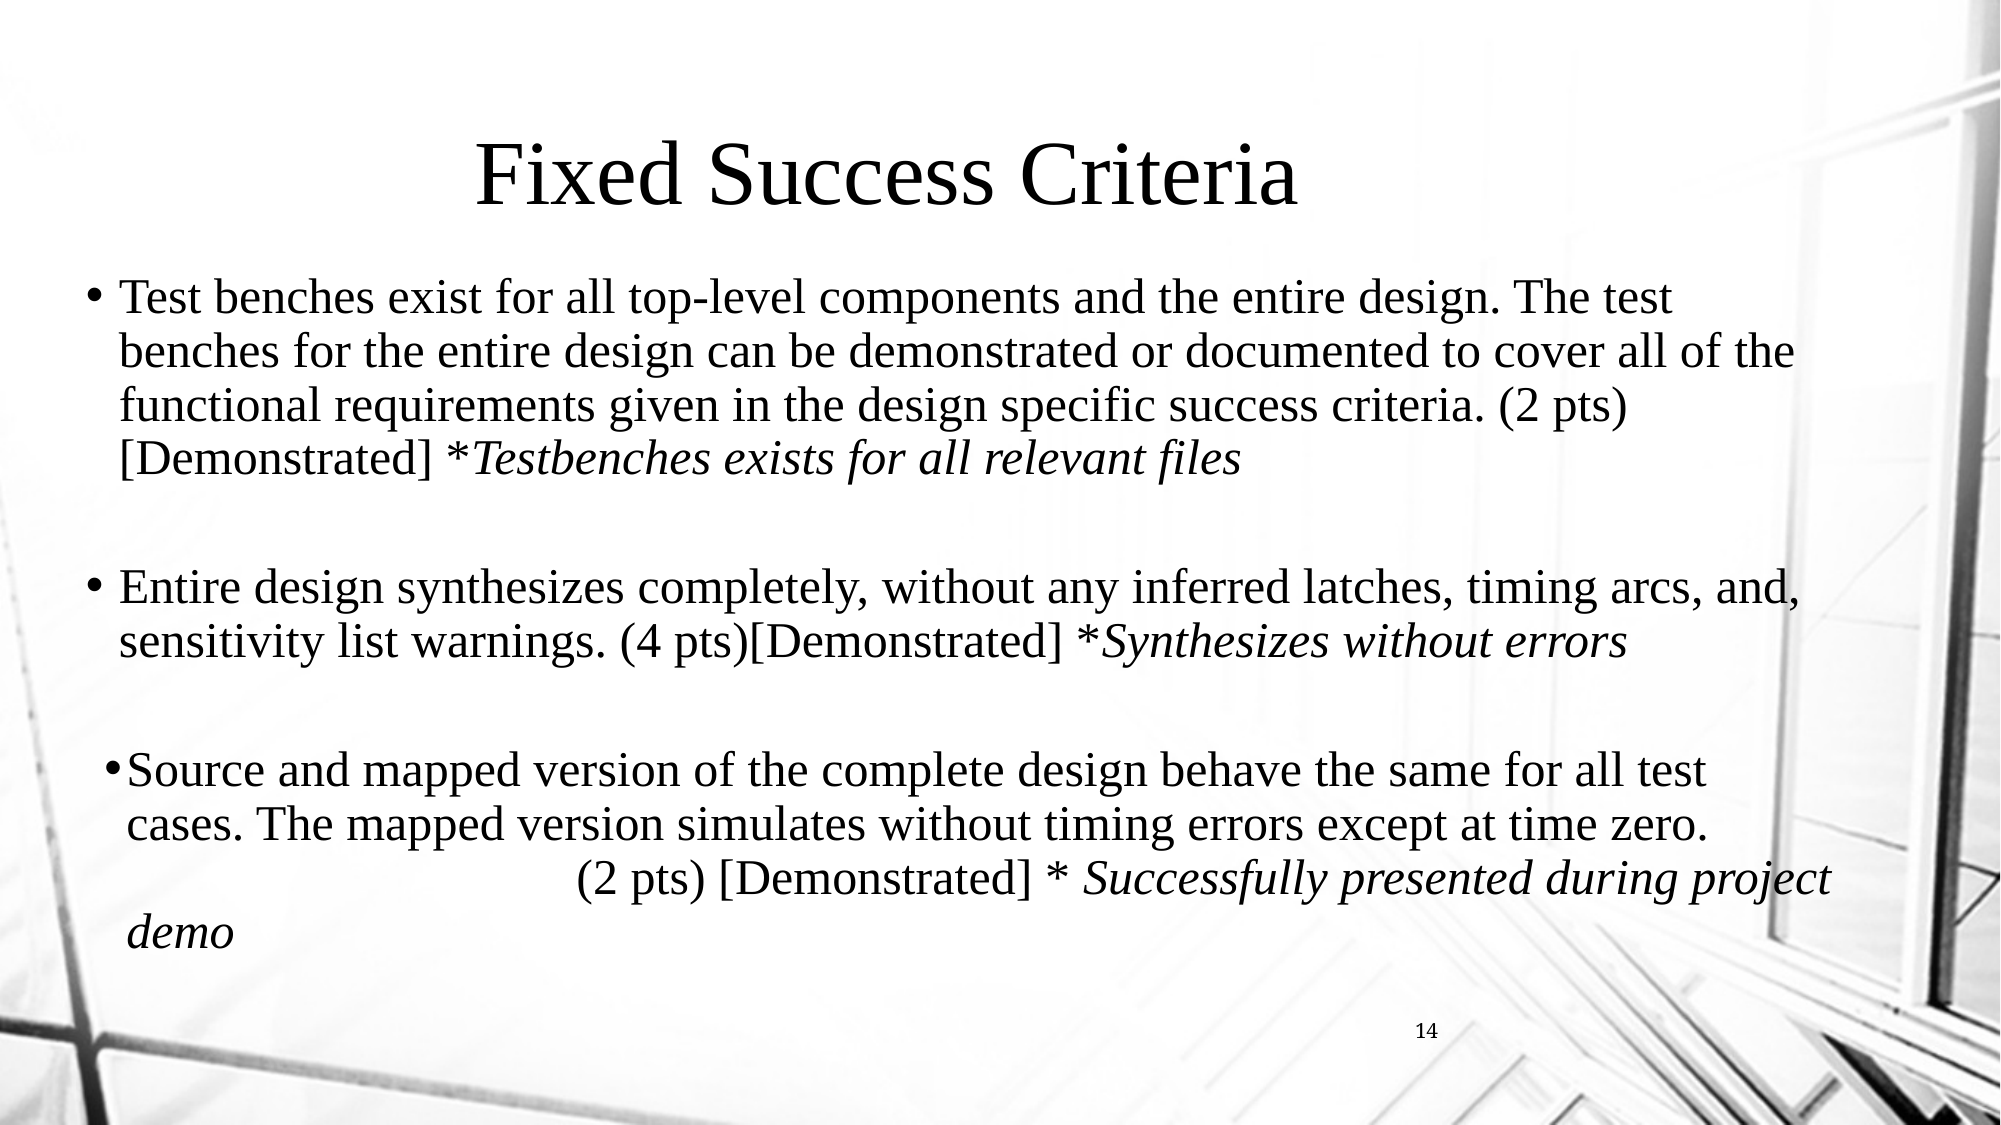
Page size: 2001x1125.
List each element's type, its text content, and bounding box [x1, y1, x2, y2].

picture [0, 0, 2001, 1125]
slide_number ‹#› [1400, 1009, 1601, 1055]
title Fixed Success Criteria [174, 87, 1601, 262]
list Test benches exist for all top-level components and the entire design. The test benches for the entire design can be demonstrated or documented to cover all of the functional requirements given in the design specific success criteria. (2 pts) [Demonstrated] *Testbenches exists for all relevant files Entire design synthesizes completely, without any inferred latches, timing arcs, and, sensitivity list warnings. (4 pts)[Demonstrated] *Synthesizes without errors Source and mapped version of the complete design behave the same for all test cases. The mapped version simulates without timing errors except at time zero. (2 pts) [Demonstrated] * Successfully presented during project demo [66, 262, 1849, 1042]
